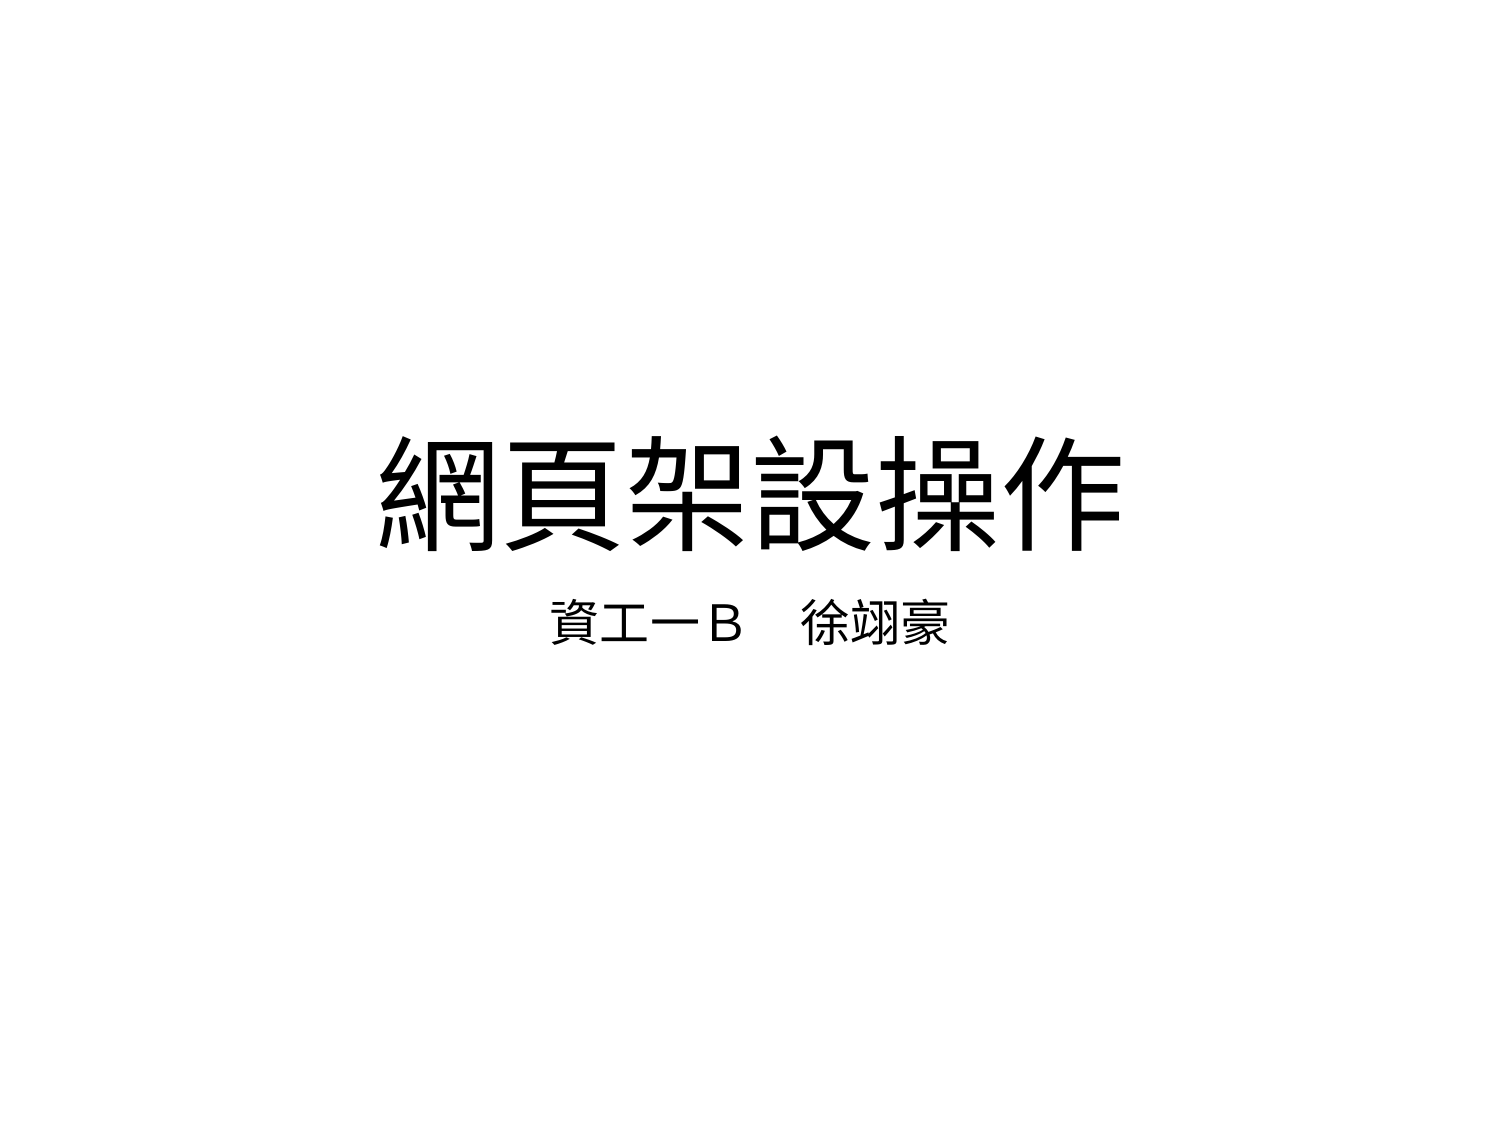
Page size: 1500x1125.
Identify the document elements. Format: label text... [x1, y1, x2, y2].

title 網頁架設操作 [112, 184, 1388, 576]
subtitle 資工一Ｂ 徐翊豪 [187, 590, 1313, 863]
